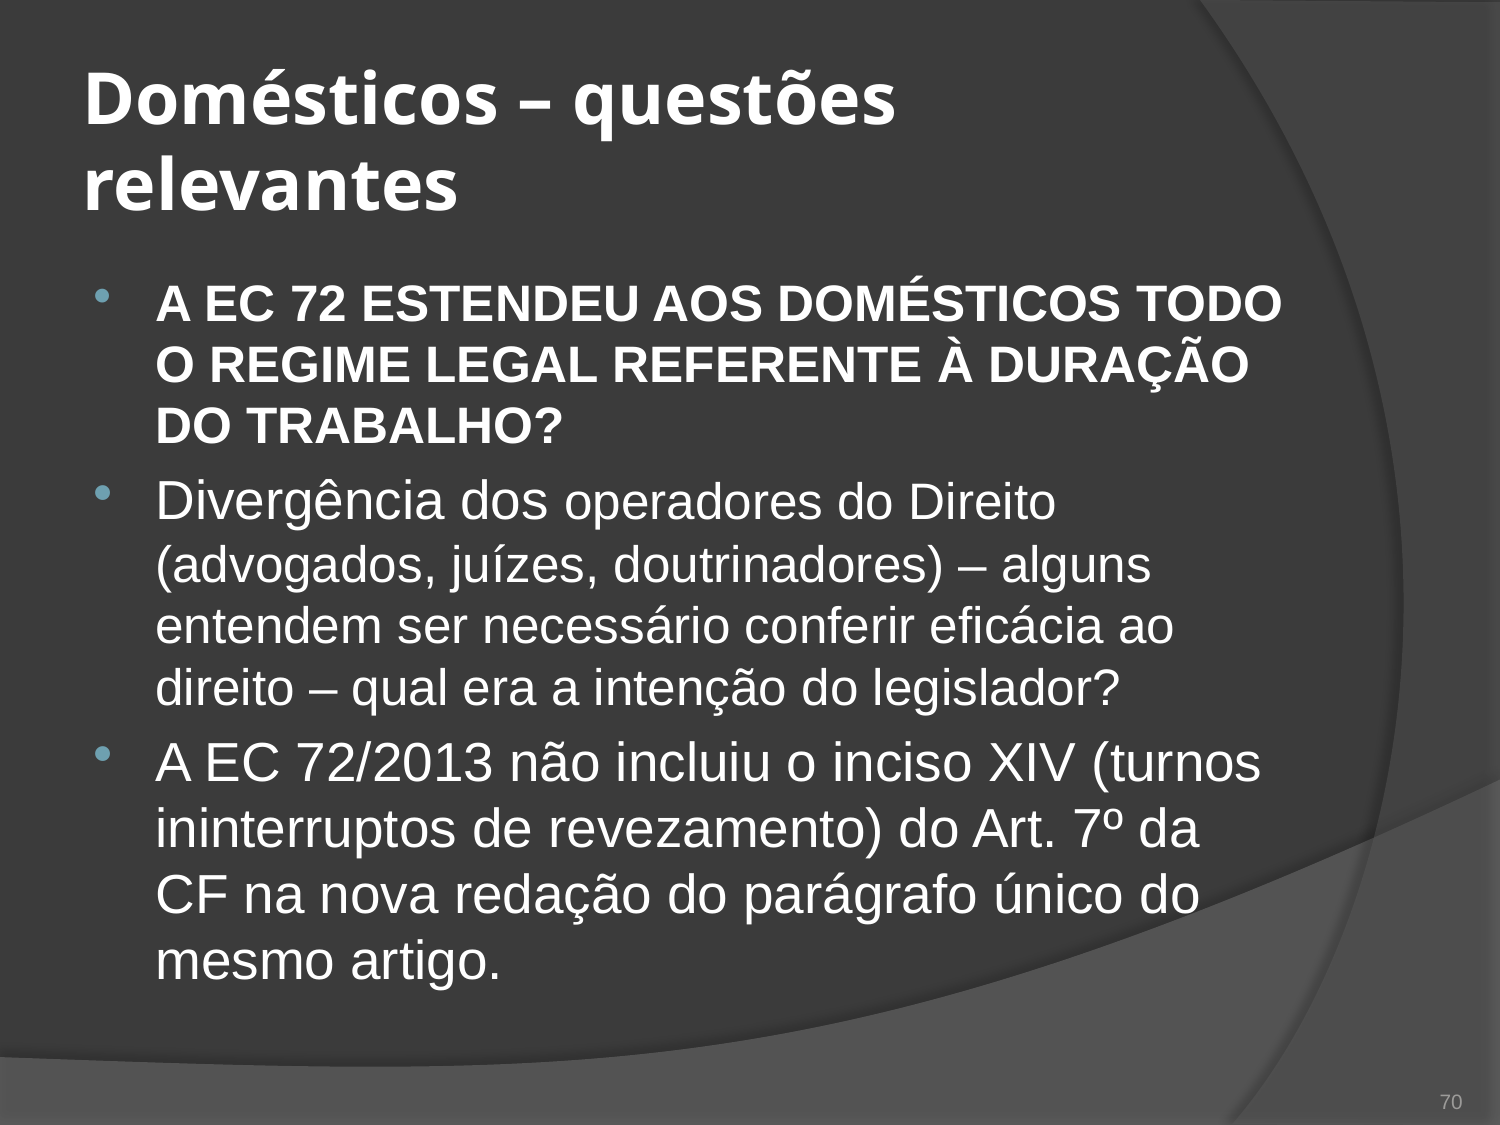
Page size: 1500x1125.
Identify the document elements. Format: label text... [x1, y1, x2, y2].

title Domésticos – questões relevantes [75, 45, 1300, 233]
list A EC 72 ESTENDEU AOS DOMÉSTICOS TODO O REGIME LEGAL REFERENTE À DURAÇÃO DO TRABALHO? Divergência dos operadores do Direito (advogados, juízes, doutrinadores) – alguns entendem ser necessário conferir eficácia ao direito – qual era a intenção do legislador? A EC 72/2013 não incluiu o inciso XIV (turnos ininterruptos de revezamento) do Art. 7º da CF na nova redação do parágrafo único do mesmo artigo. [75, 262, 1300, 1005]
slide_number 70 [1337, 1053, 1463, 1114]
